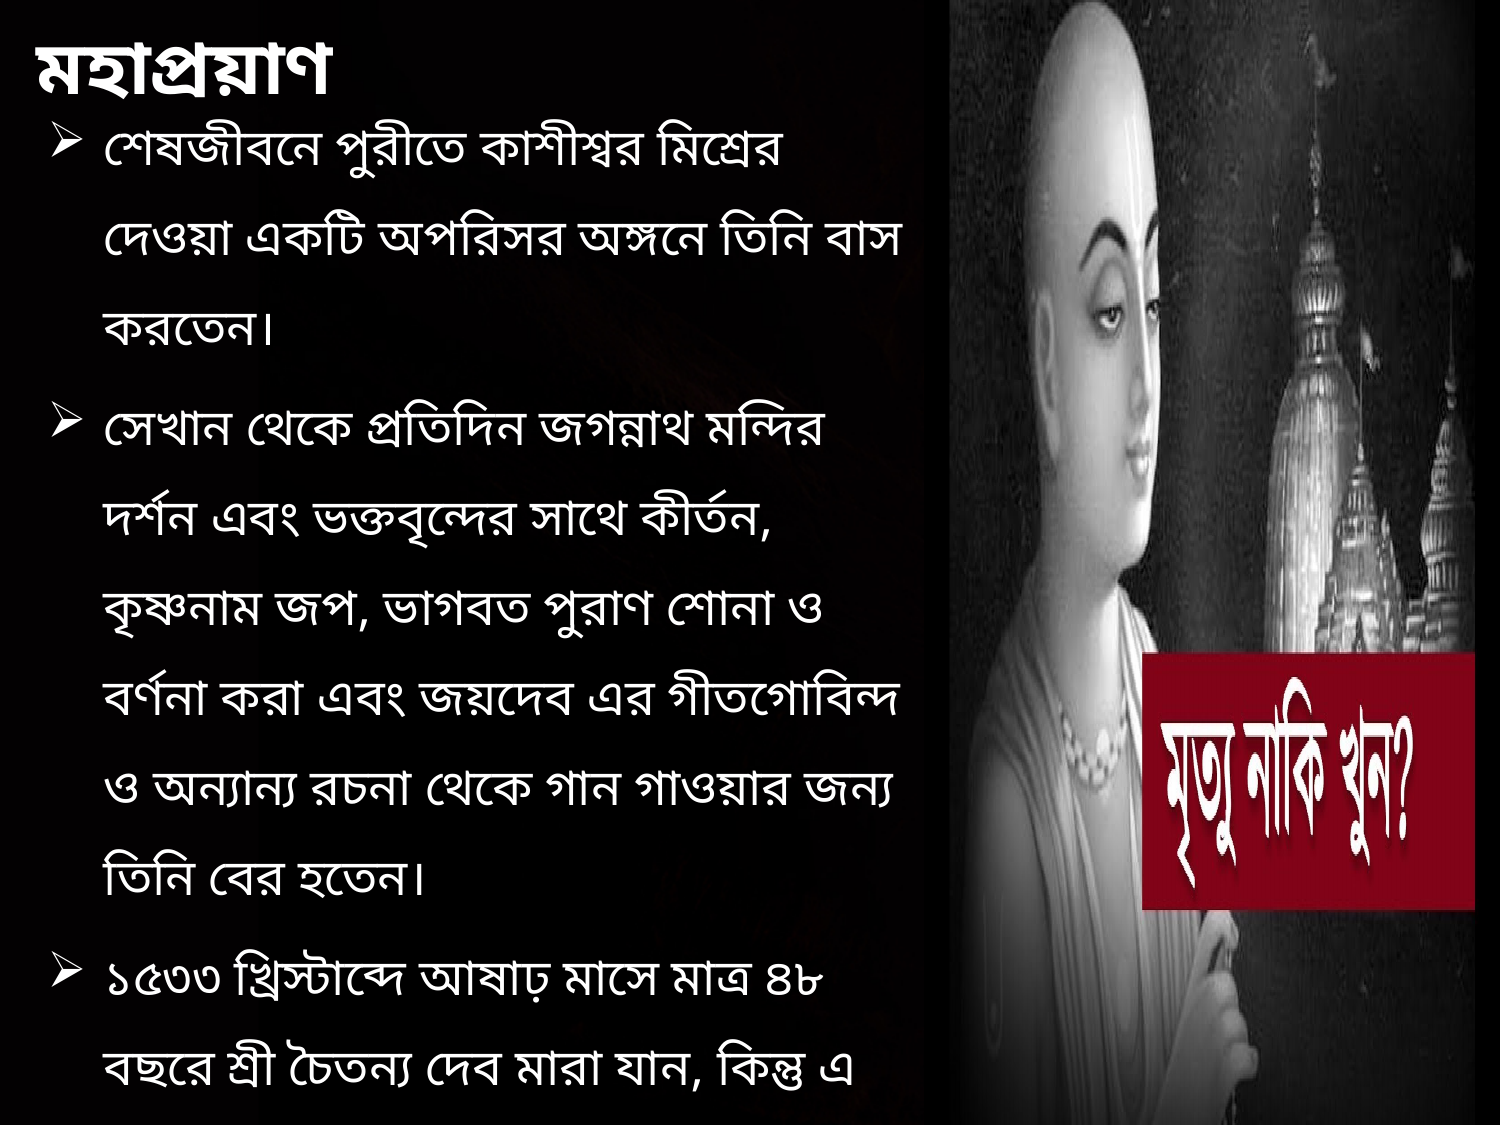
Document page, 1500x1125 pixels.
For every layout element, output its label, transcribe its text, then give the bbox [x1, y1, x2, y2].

list শেষজীবনে পুরীতে কাশীশ্বর মিশ্রের দেওয়া একটি অপরিসর অঙ্গনে তিনি বাস করতেন। সেখান থেকে প্রতিদিন জগন্নাথ মন্দির দর্শন এবং ভক্তবৃন্দের সাথে কীর্তন, কৃষ্ণনাম জপ, ভাগবত পুরাণ শোনা ও বর্ণনা করা এবং জয়দেব এর গীতগোবিন্দ ও অন্যান্য রচনা থেকে গান গাওয়ার জন্য তিনি বের হতেন। ১৫৩৩ খ্রিস্টাব্দে আষাঢ় মাসে মাত্র ৪৮ বছরে শ্রী চৈতন্য দেব মারা যান, কিন্তু এ সম্পর্কে কোনো সুনির্দিষট বিবরণ জানা যায় নি। কারণ, ধর্মপ্রাণ ভক্তের বিবেচনায় তাঁর মৃত্যু হয় নি, তিনি শুধু স্বর্গে ফিরে গেছেন। [32, 78, 924, 1047]
picture [0, 0, 1500, 1125]
text_box মহাপ্রয়াণ [21, 12, 675, 118]
